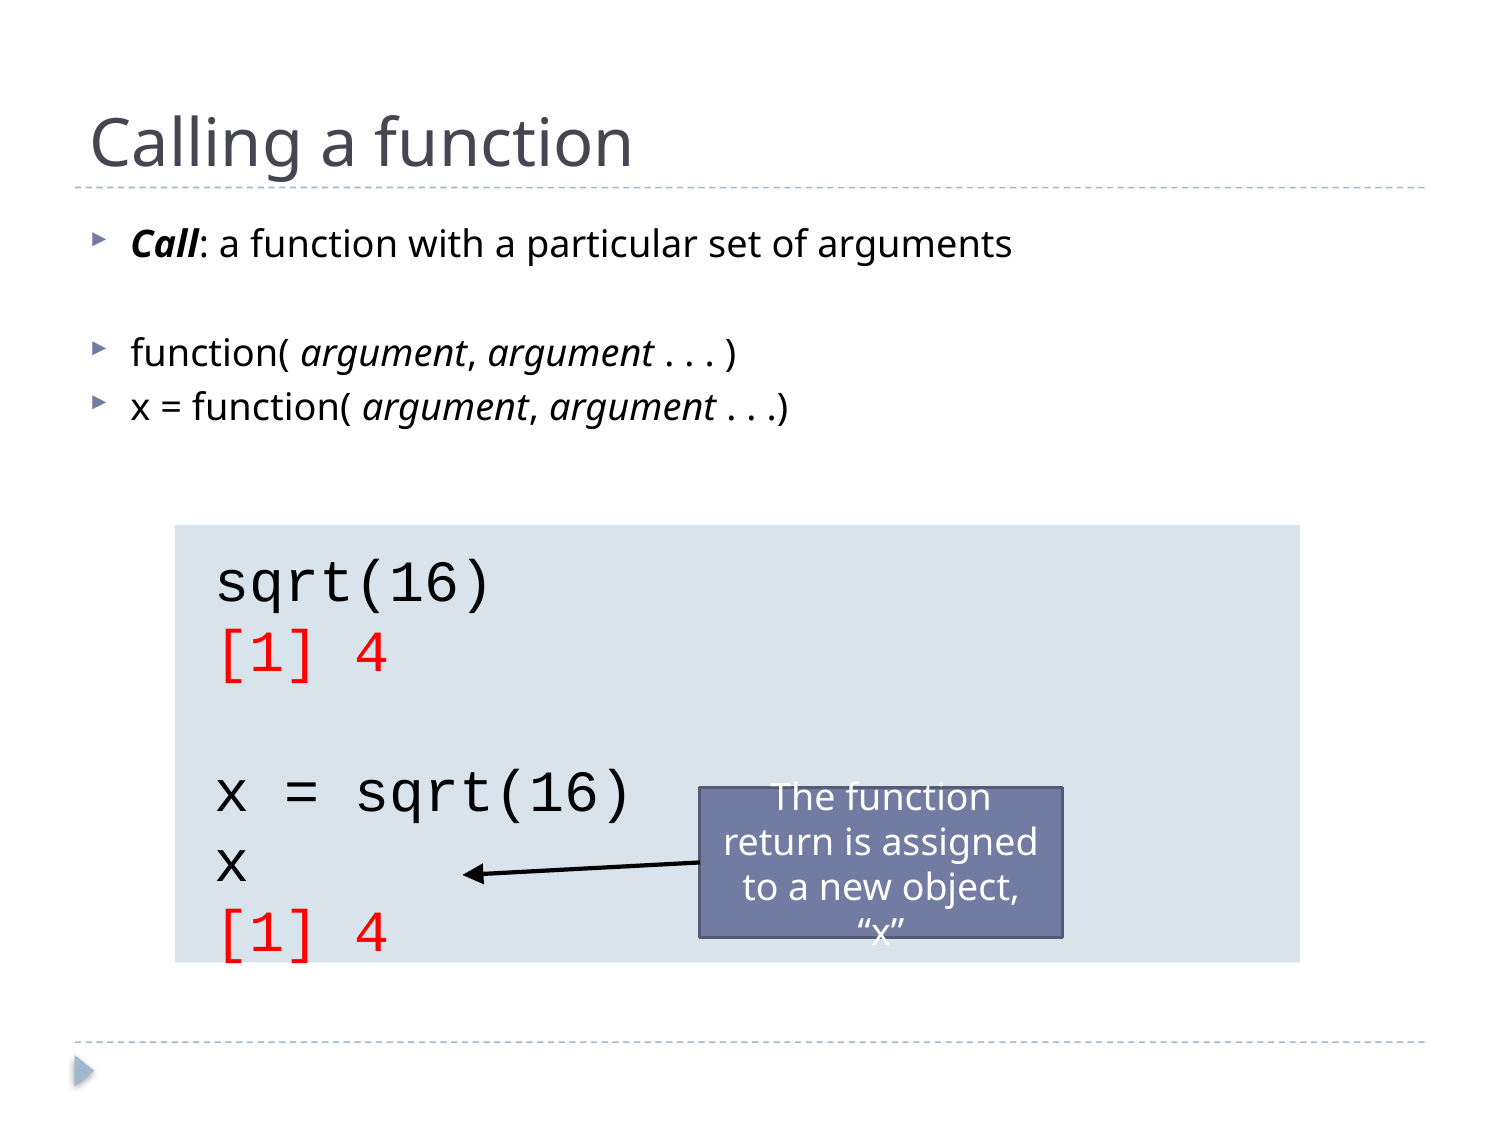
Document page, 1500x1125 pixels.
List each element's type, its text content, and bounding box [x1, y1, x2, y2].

text_box [173, 523, 1301, 964]
title Calling a function [75, 24, 1425, 188]
text_box sqrt(16) [1] 4 x = sqrt(16) x [1] 4 [199, 535, 950, 971]
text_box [462, 862, 701, 876]
text_box The function return is assigned to a new object, “x” [698, 786, 1064, 939]
list Call: a function with a particular set of arguments function( argument, argument . . . ) x = function( argument, argument . . .) [75, 212, 1425, 438]
